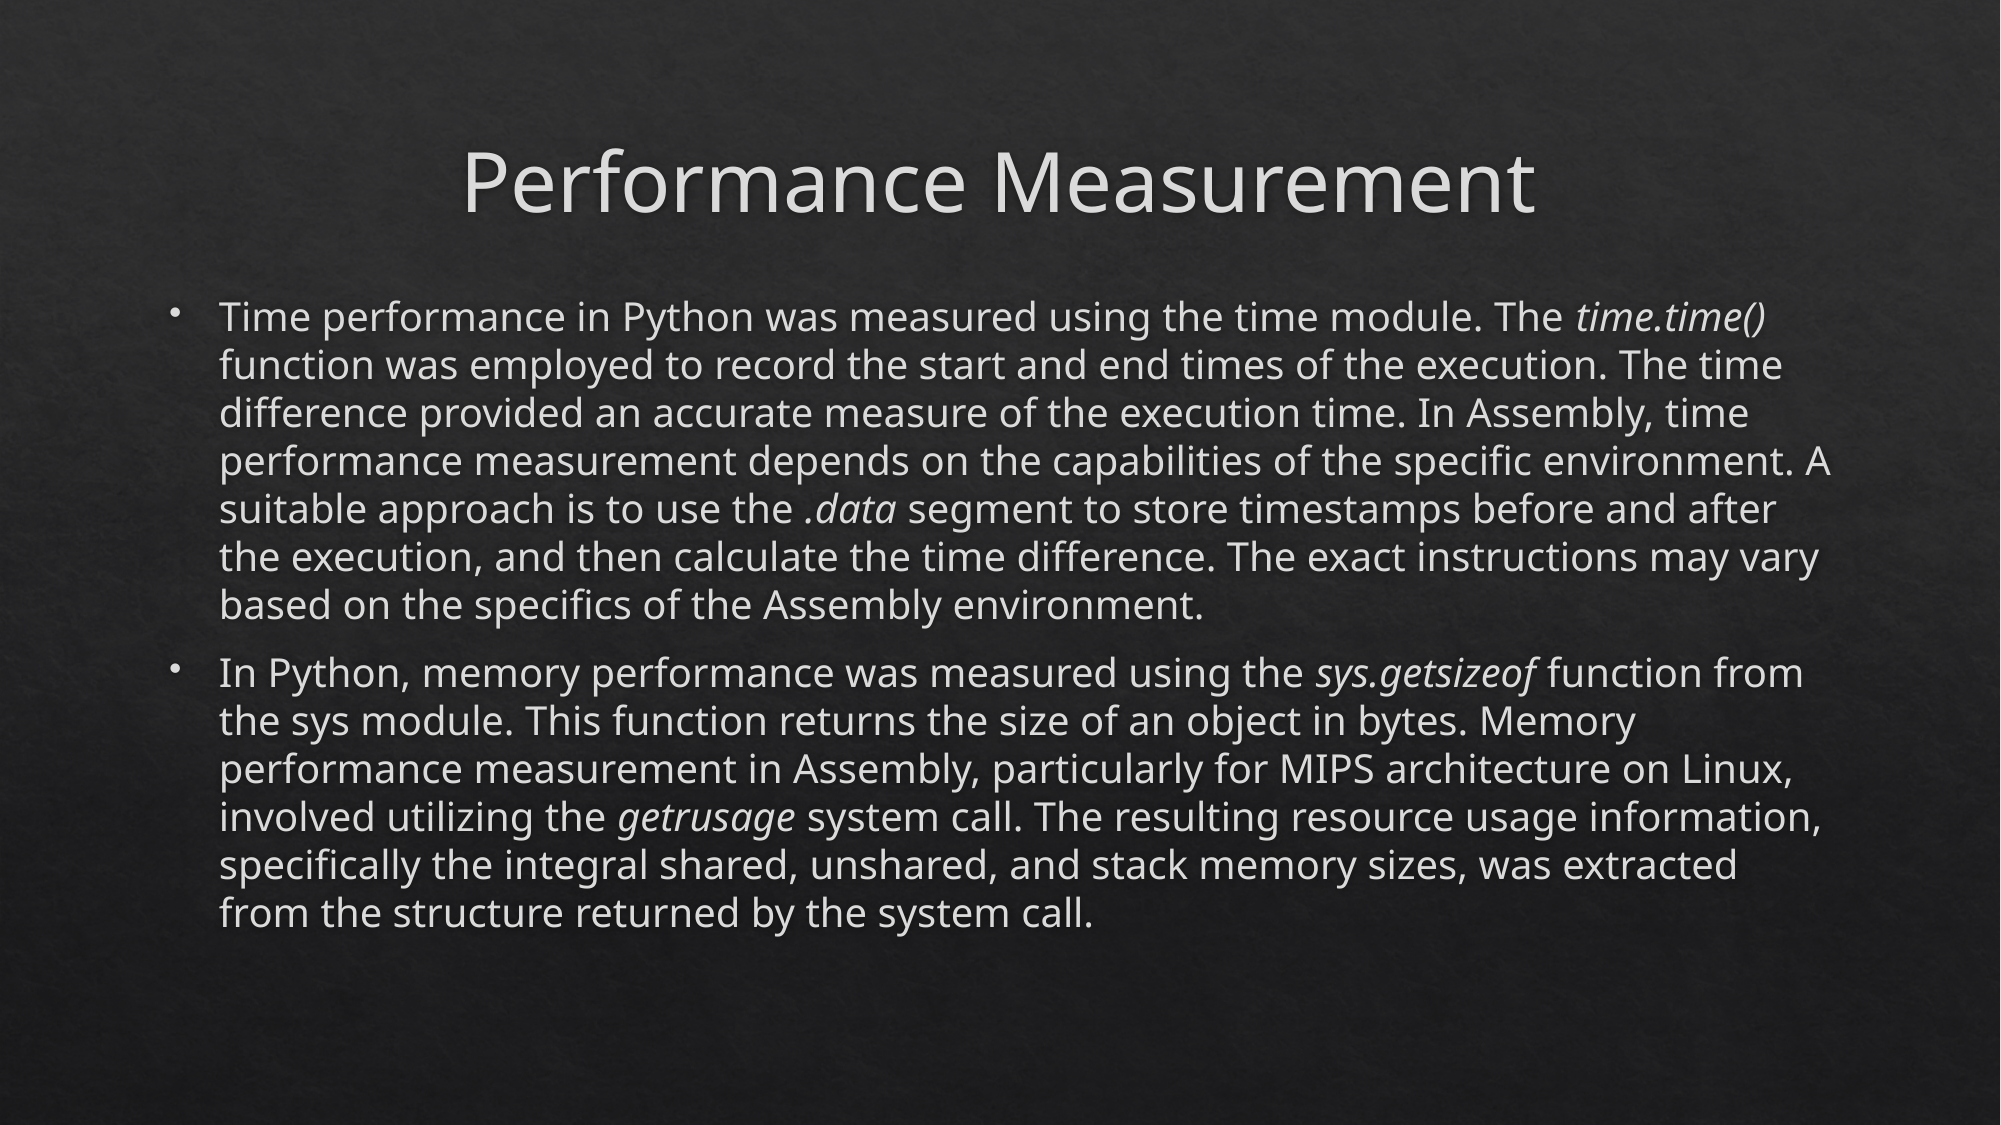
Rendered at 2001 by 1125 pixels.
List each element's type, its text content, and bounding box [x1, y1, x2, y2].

list Time performance in Python was measured using the time module. The time.time() function was employed to record the start and end times of the execution. The time difference provided an accurate measure of the execution time. In Assembly, time performance measurement depends on the capabilities of the specific environment. A suitable approach is to use the .data segment to store timestamps before and after the execution, and then calculate the time difference. The exact instructions may vary based on the specifics of the Assembly environment. In Python, memory performance was measured using the sys.getsizeof function from the sys module. This function returns the size of an object in bytes. Memory performance measurement in Assembly, particularly for MIPS architecture on Linux, involved utilizing the getrusage system call. The resulting resource usage information, specifically the integral shared, unshared, and stack memory sizes, was extracted from the structure returned by the system call. [149, 284, 1849, 950]
title Performance Measurement [149, 99, 1849, 260]
